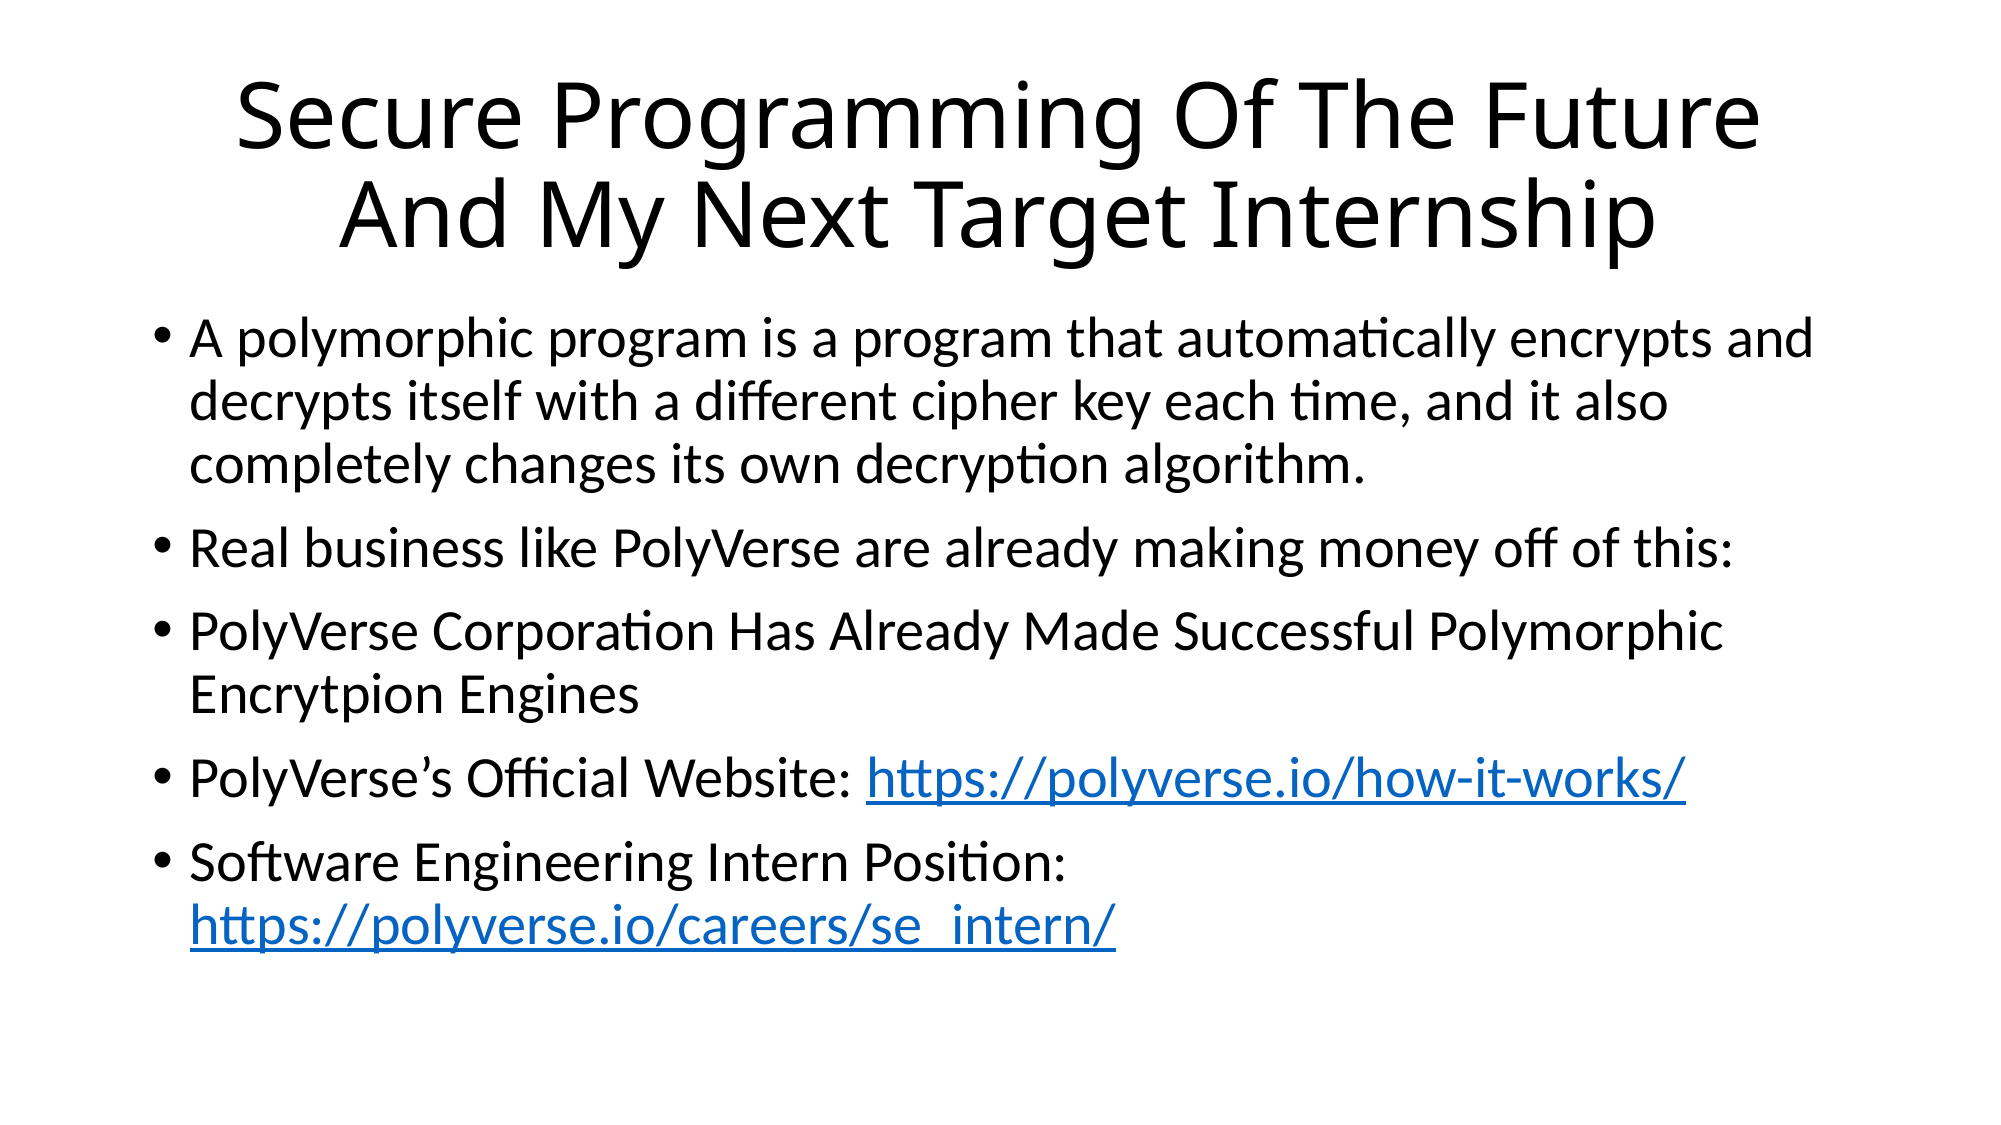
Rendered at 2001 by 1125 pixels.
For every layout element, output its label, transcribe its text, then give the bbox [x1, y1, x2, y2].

title Secure Programming Of The Future And My Next Target Internship [137, 59, 1863, 278]
list A polymorphic program is a program that automatically encrypts and decrypts itself with a different cipher key each time, and it also completely changes its own decryption algorithm. Real business like PolyVerse are already making money off of this: PolyVerse Corporation Has Already Made Successful Polymorphic Encrytpion Engines PolyVerse’s Official Website: https://polyverse.io/how-it-works/ Software Engineering Intern Position: https://polyverse.io/careers/se_intern/ [137, 299, 1863, 1014]
